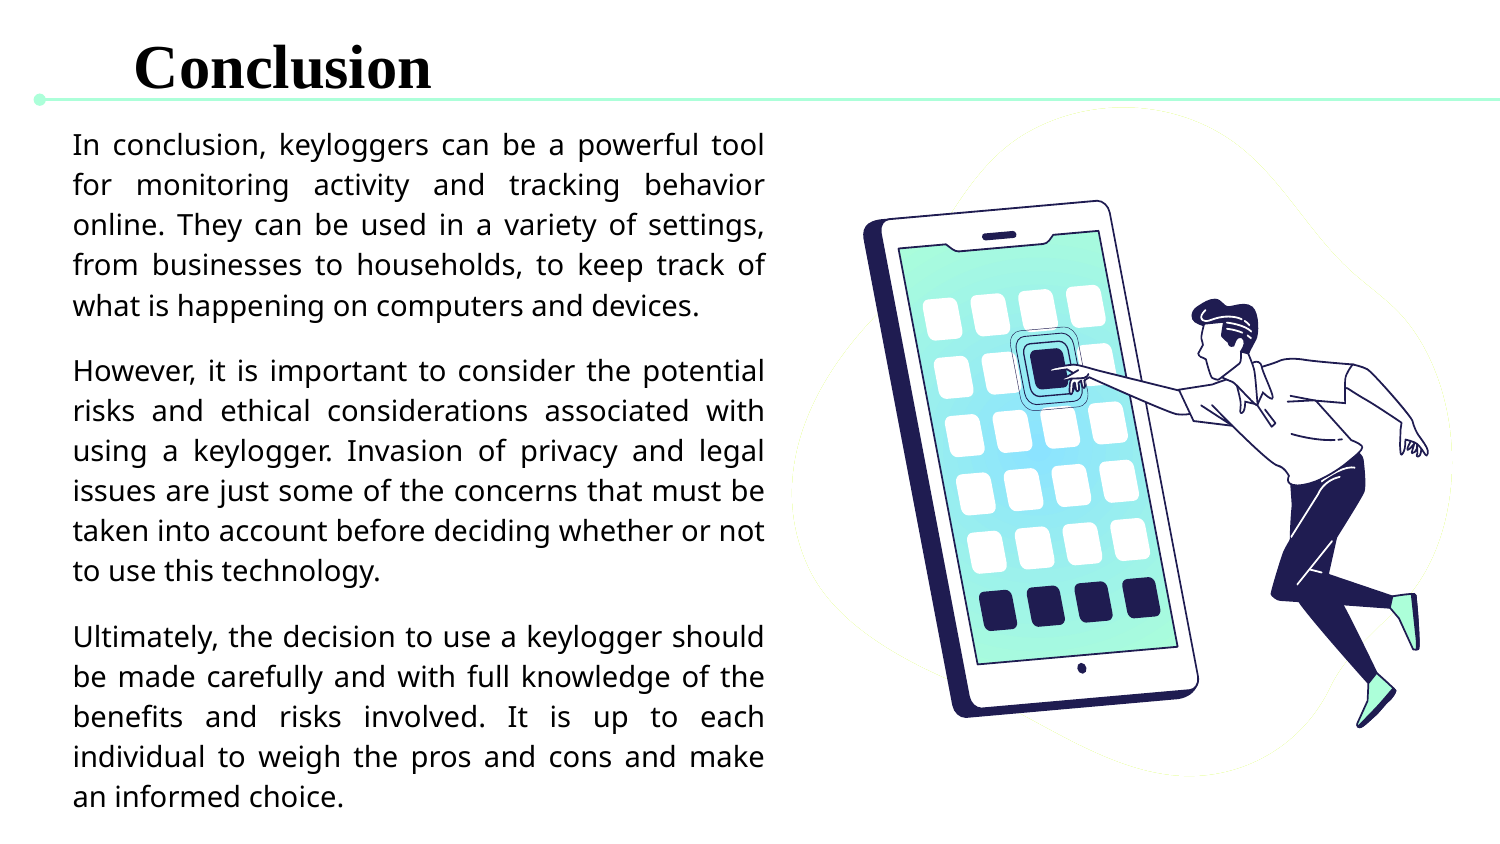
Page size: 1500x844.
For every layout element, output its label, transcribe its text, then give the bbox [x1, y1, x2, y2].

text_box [769, 107, 1470, 777]
text_box Conclusion [118, 0, 771, 106]
text_box In conclusion, keyloggers can be a powerful tool for monitoring activity and tracking behavior online. They can be used in a variety of settings, from businesses to households, to keep track of what is happening on computers and devices. However, it is important to consider the potential risks and ethical considerations associated with using a keylogger. Invasion of privacy and legal issues are just some of the concerns that must be taken into account before deciding whether or not to use this technology. Ultimately, the decision to use a keylogger should be made carefully and with full knowledge of the benefits and risks involved. It is up to each individual to weigh the pros and cons and make an informed choice. [57, 106, 781, 829]
